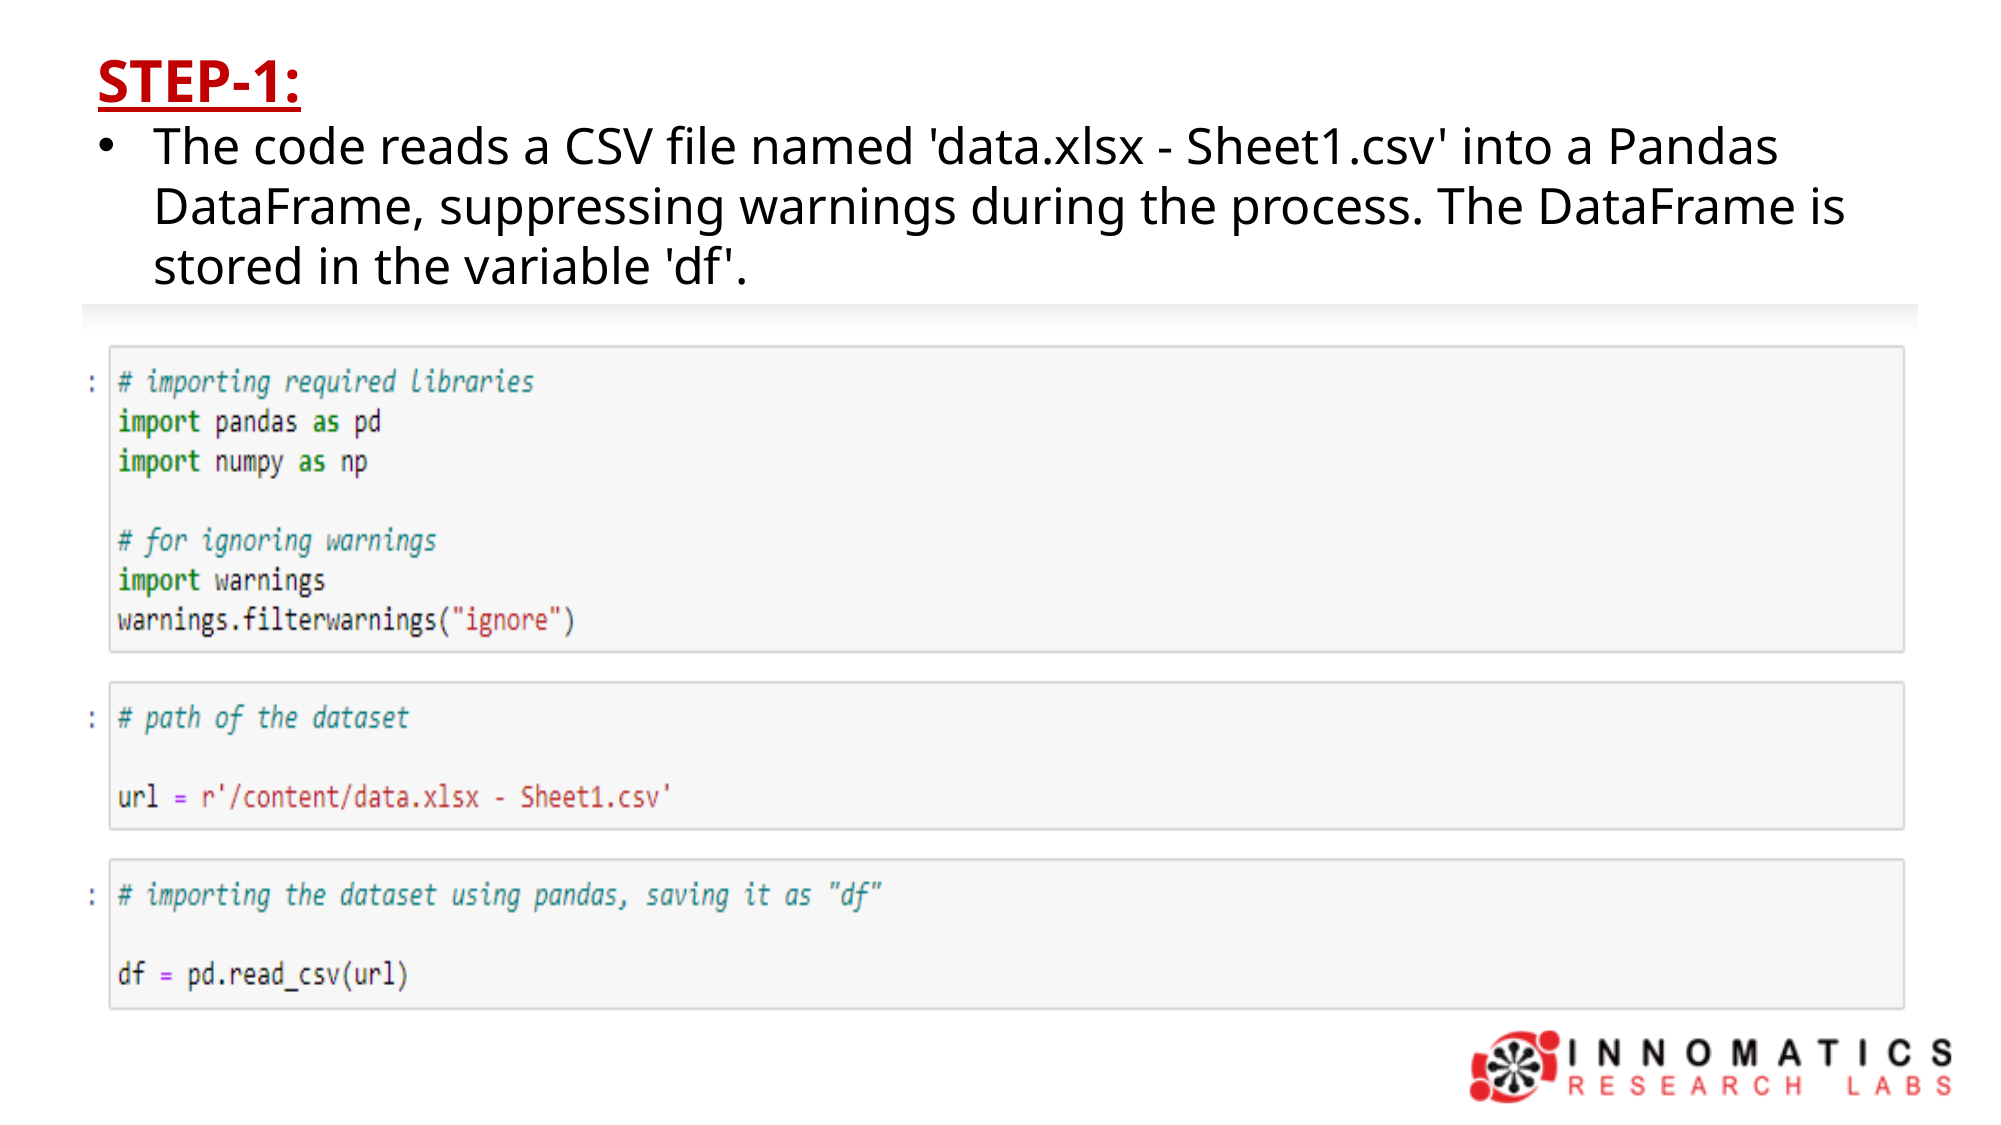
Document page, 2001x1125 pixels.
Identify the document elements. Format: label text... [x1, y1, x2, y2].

text_box STEP-1: The code reads a CSV file named 'data.xlsx - Sheet1.csv' into a Pandas DataFrame, suppressing warnings during the process. The DataFrame is stored in the variable 'df'. [82, 37, 1883, 302]
picture [82, 304, 1975, 1125]
